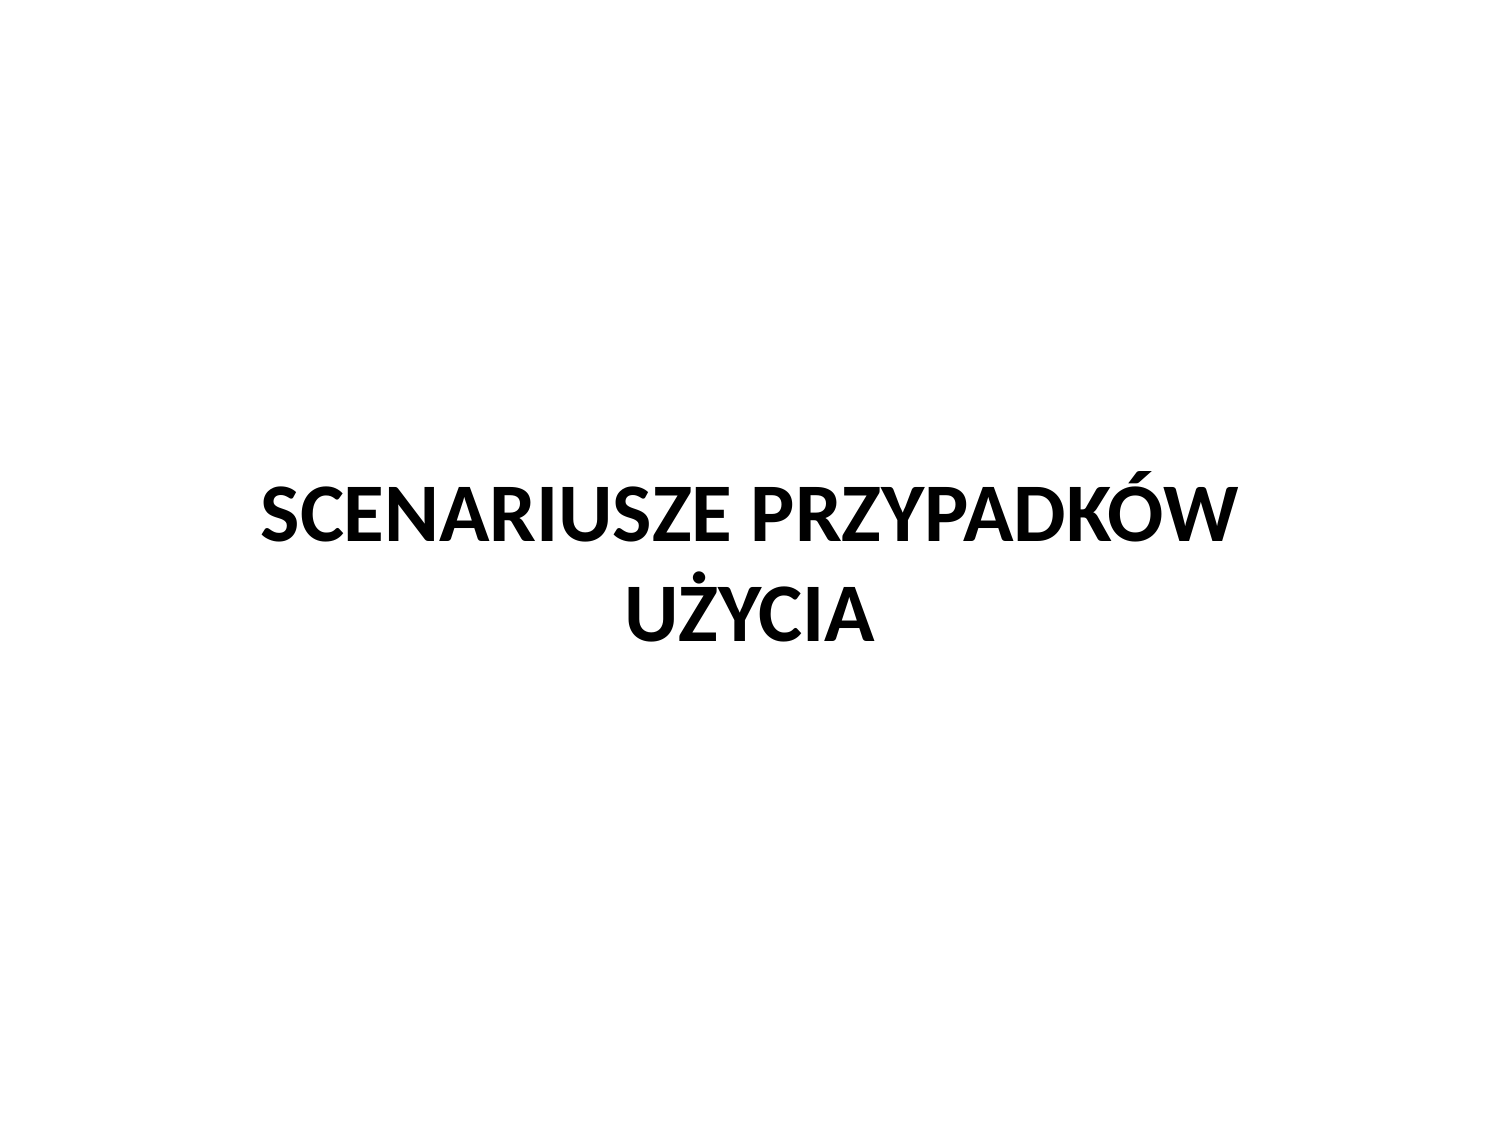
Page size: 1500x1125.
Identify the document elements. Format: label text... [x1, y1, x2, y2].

title Scenariusze przypadków użycia [112, 450, 1388, 675]
